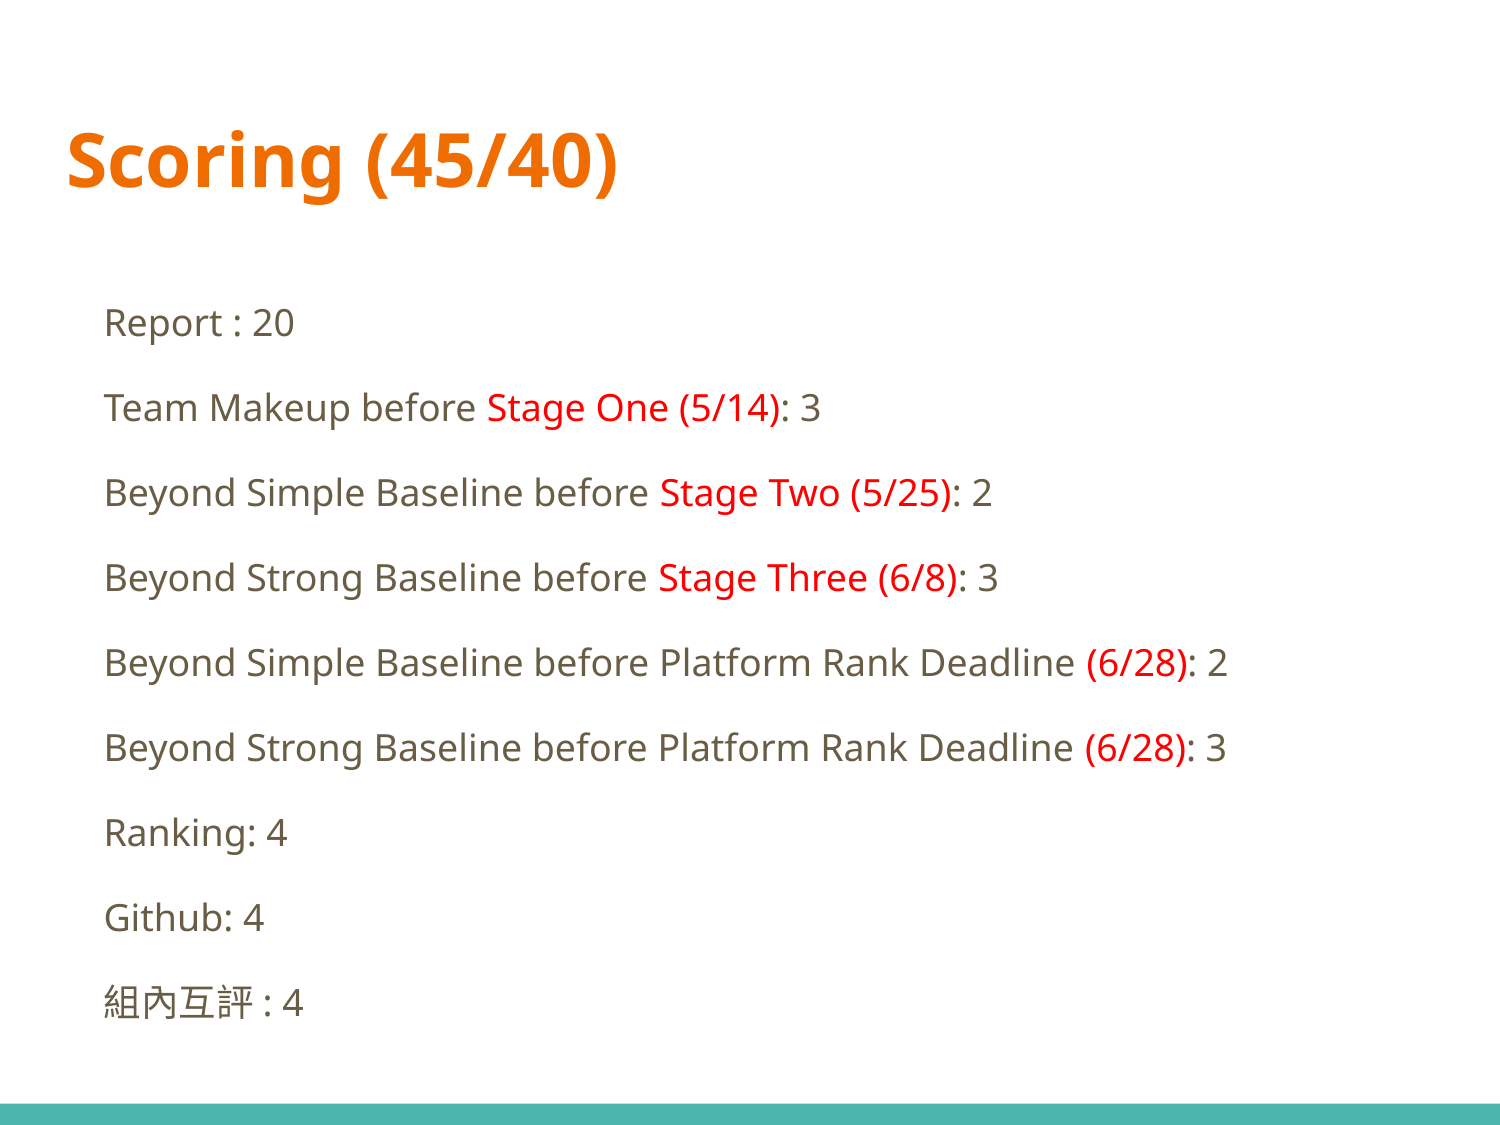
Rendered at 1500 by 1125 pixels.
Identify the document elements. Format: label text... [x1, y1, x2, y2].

title Scoring (45/40) [51, 97, 1449, 252]
list Report : 20 Team Makeup before Stage One (5/14): 3 Beyond Simple Baseline before Stage Two (5/25): 2 Beyond Strong Baseline before Stage Three (6/8): 3 Beyond Simple Baseline before Platform Rank Deadline (6/28): 2 Beyond Strong Baseline before Platform Rank Deadline (6/28): 3 Ranking: 4 Github: 4 組內互評: 4 [51, 276, 1449, 1000]
